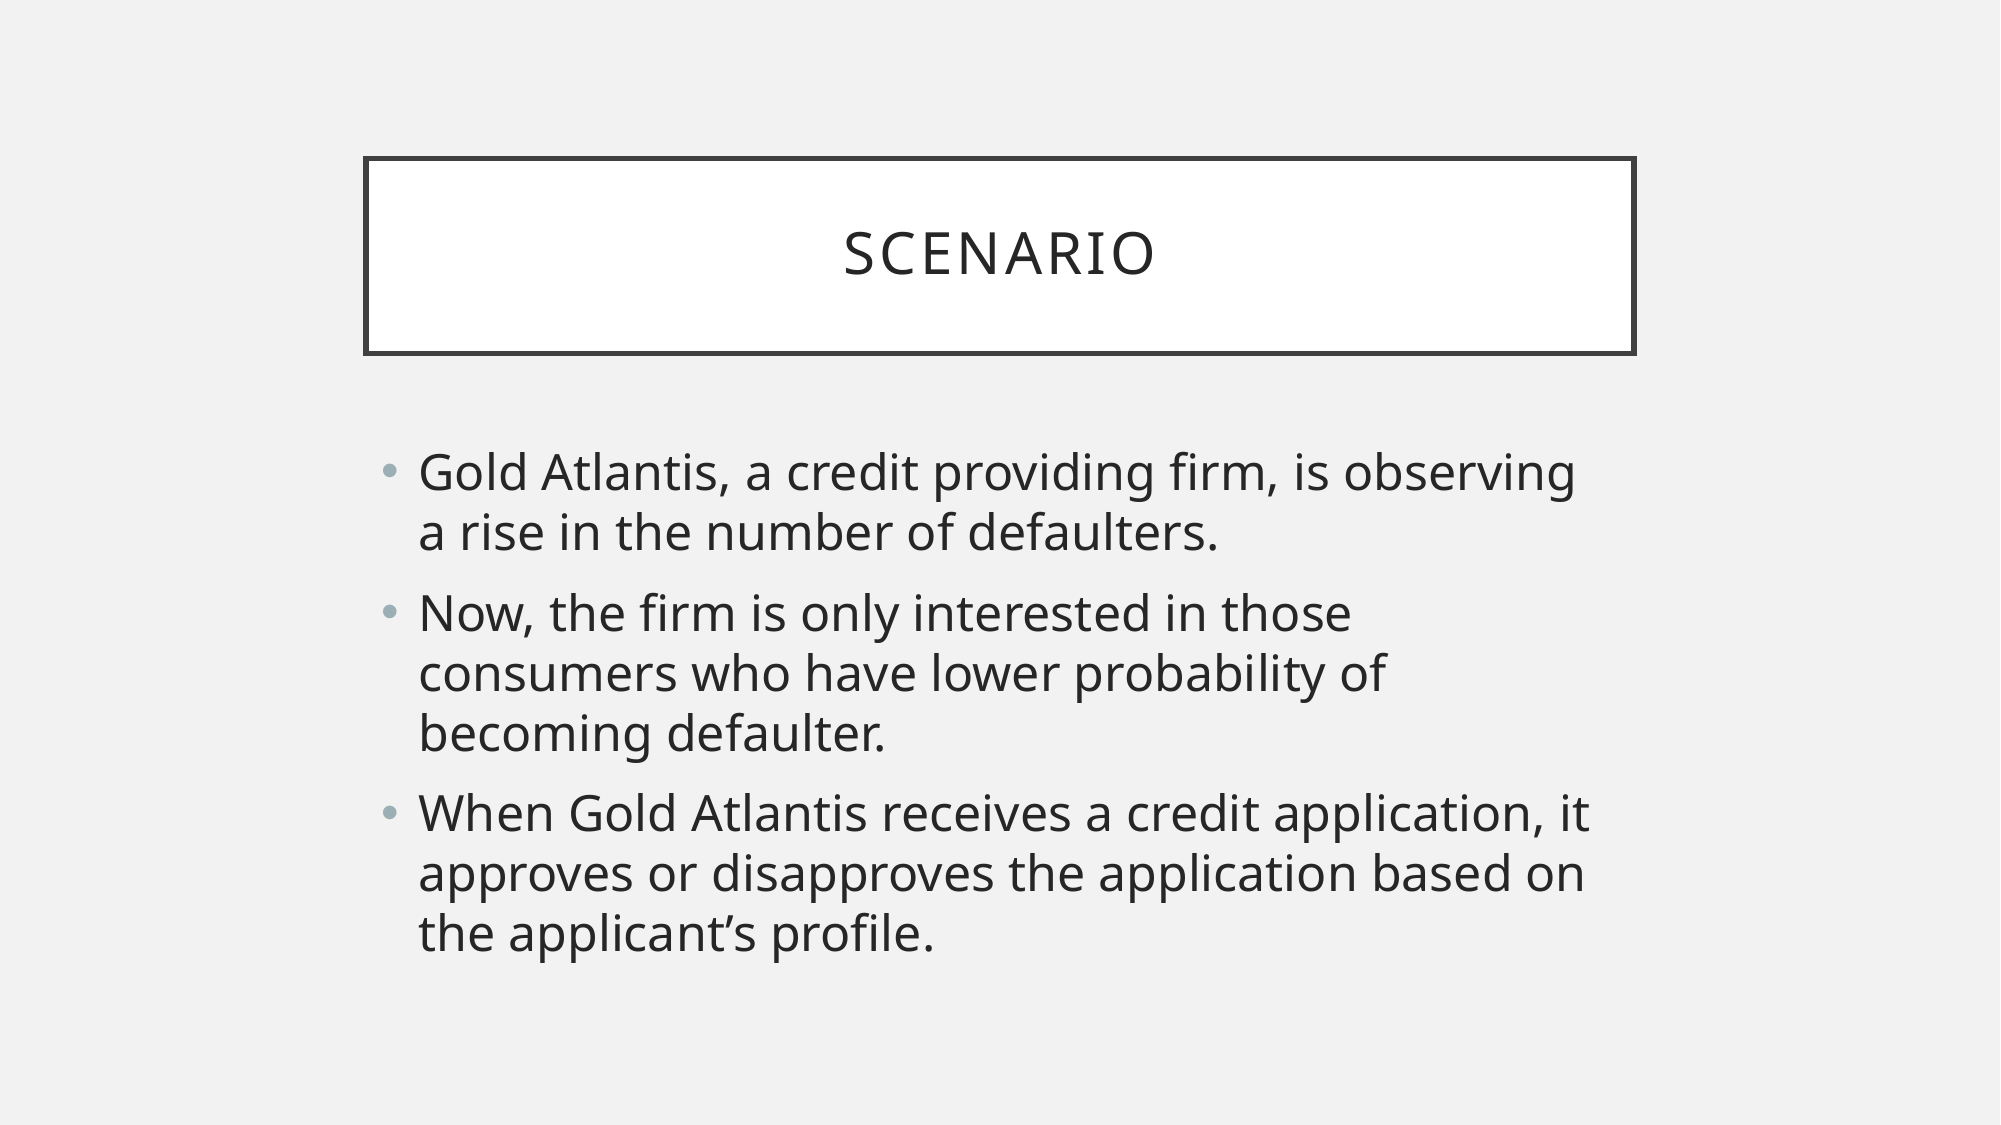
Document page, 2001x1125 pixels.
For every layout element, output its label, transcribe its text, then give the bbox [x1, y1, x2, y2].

title Scenario [363, 156, 1637, 356]
list Gold Atlantis, a credit providing firm, is observing a rise in the number of defaulters. Now, the firm is only interested in those consumers who have lower probability of becoming defaulter. When Gold Atlantis receives a credit application, it approves or disapproves the application based on the applicant’s profile. [366, 432, 1634, 942]
